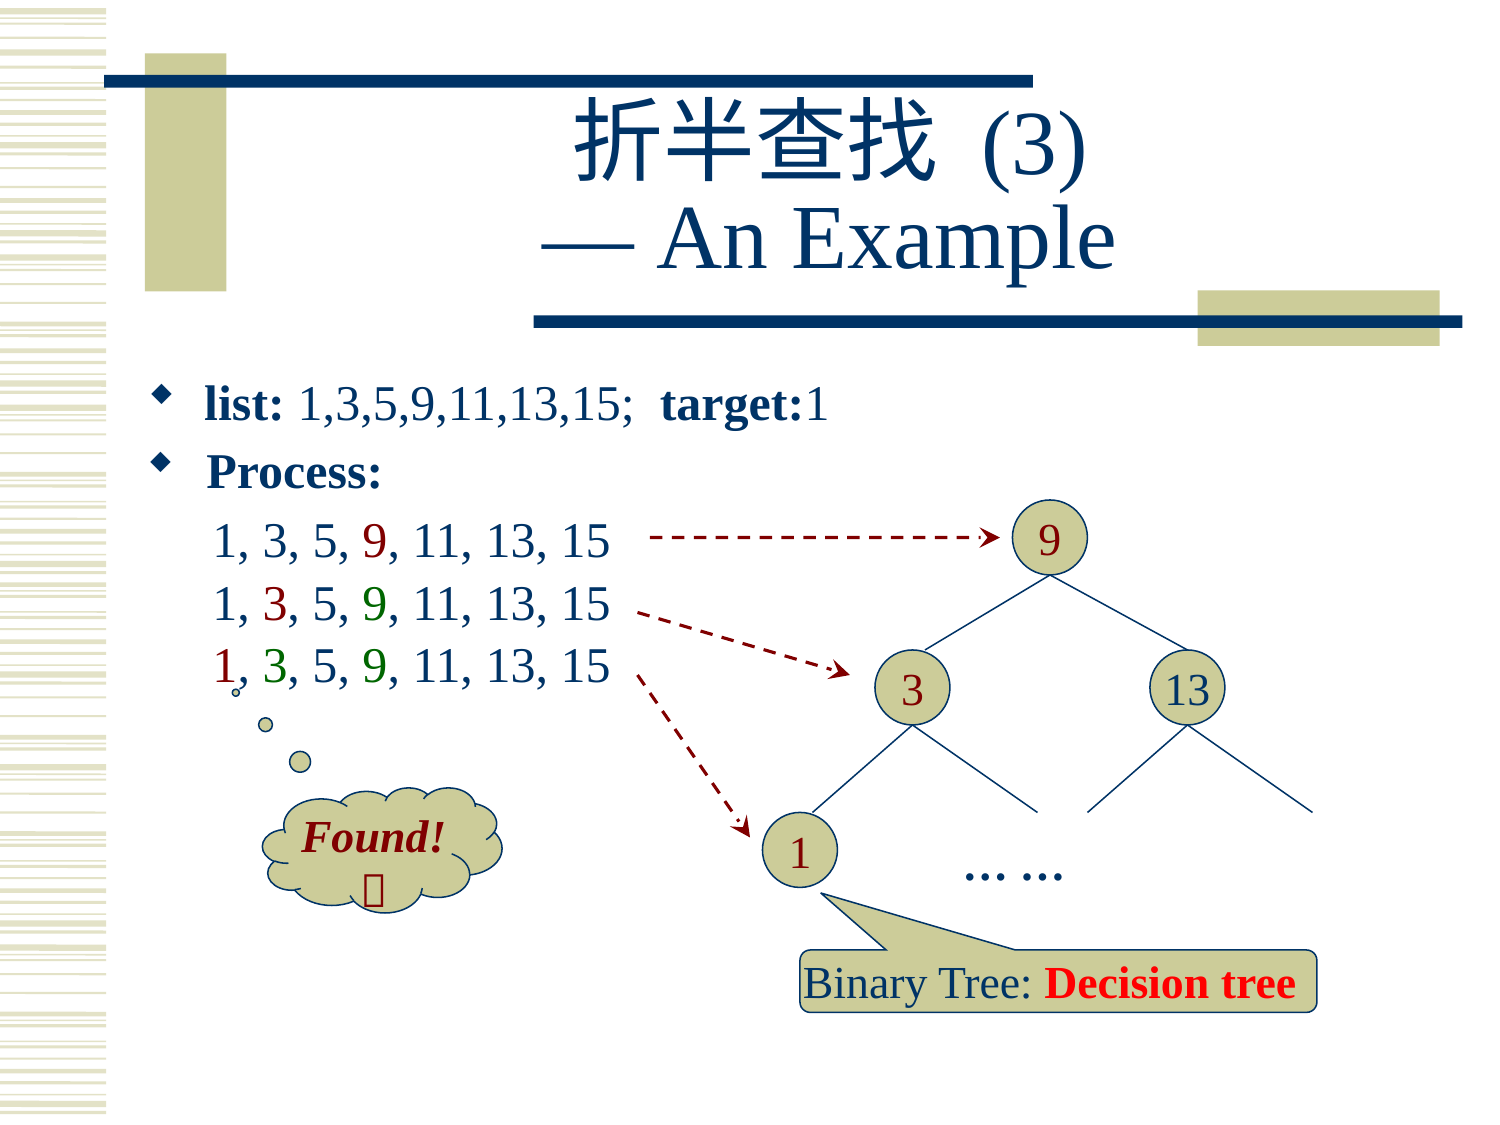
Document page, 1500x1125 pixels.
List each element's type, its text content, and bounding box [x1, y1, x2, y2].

text_box 1, 3, 5, 9, 11, 13, 15 [212, 637, 632, 688]
text_box Process: [146, 437, 396, 500]
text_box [762, 499, 1313, 901]
text_box Found!  [289, 751, 311, 773]
text_box 1, 3, 5, 9, 11, 13, 15 [212, 575, 632, 625]
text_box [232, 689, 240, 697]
title 折半查找 (3) — An Example [224, 99, 1436, 288]
text_box Found!  [262, 787, 503, 913]
text_box Found!  [258, 717, 273, 732]
text_box Binary Tree: Decision tree [799, 909, 1317, 1013]
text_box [637, 537, 1001, 838]
list list: 1,3,5,9,11,13,15; target:1 [132, 363, 1439, 1026]
text_box 1, 3, 5, 9, 11, 13, 15 [212, 512, 638, 563]
